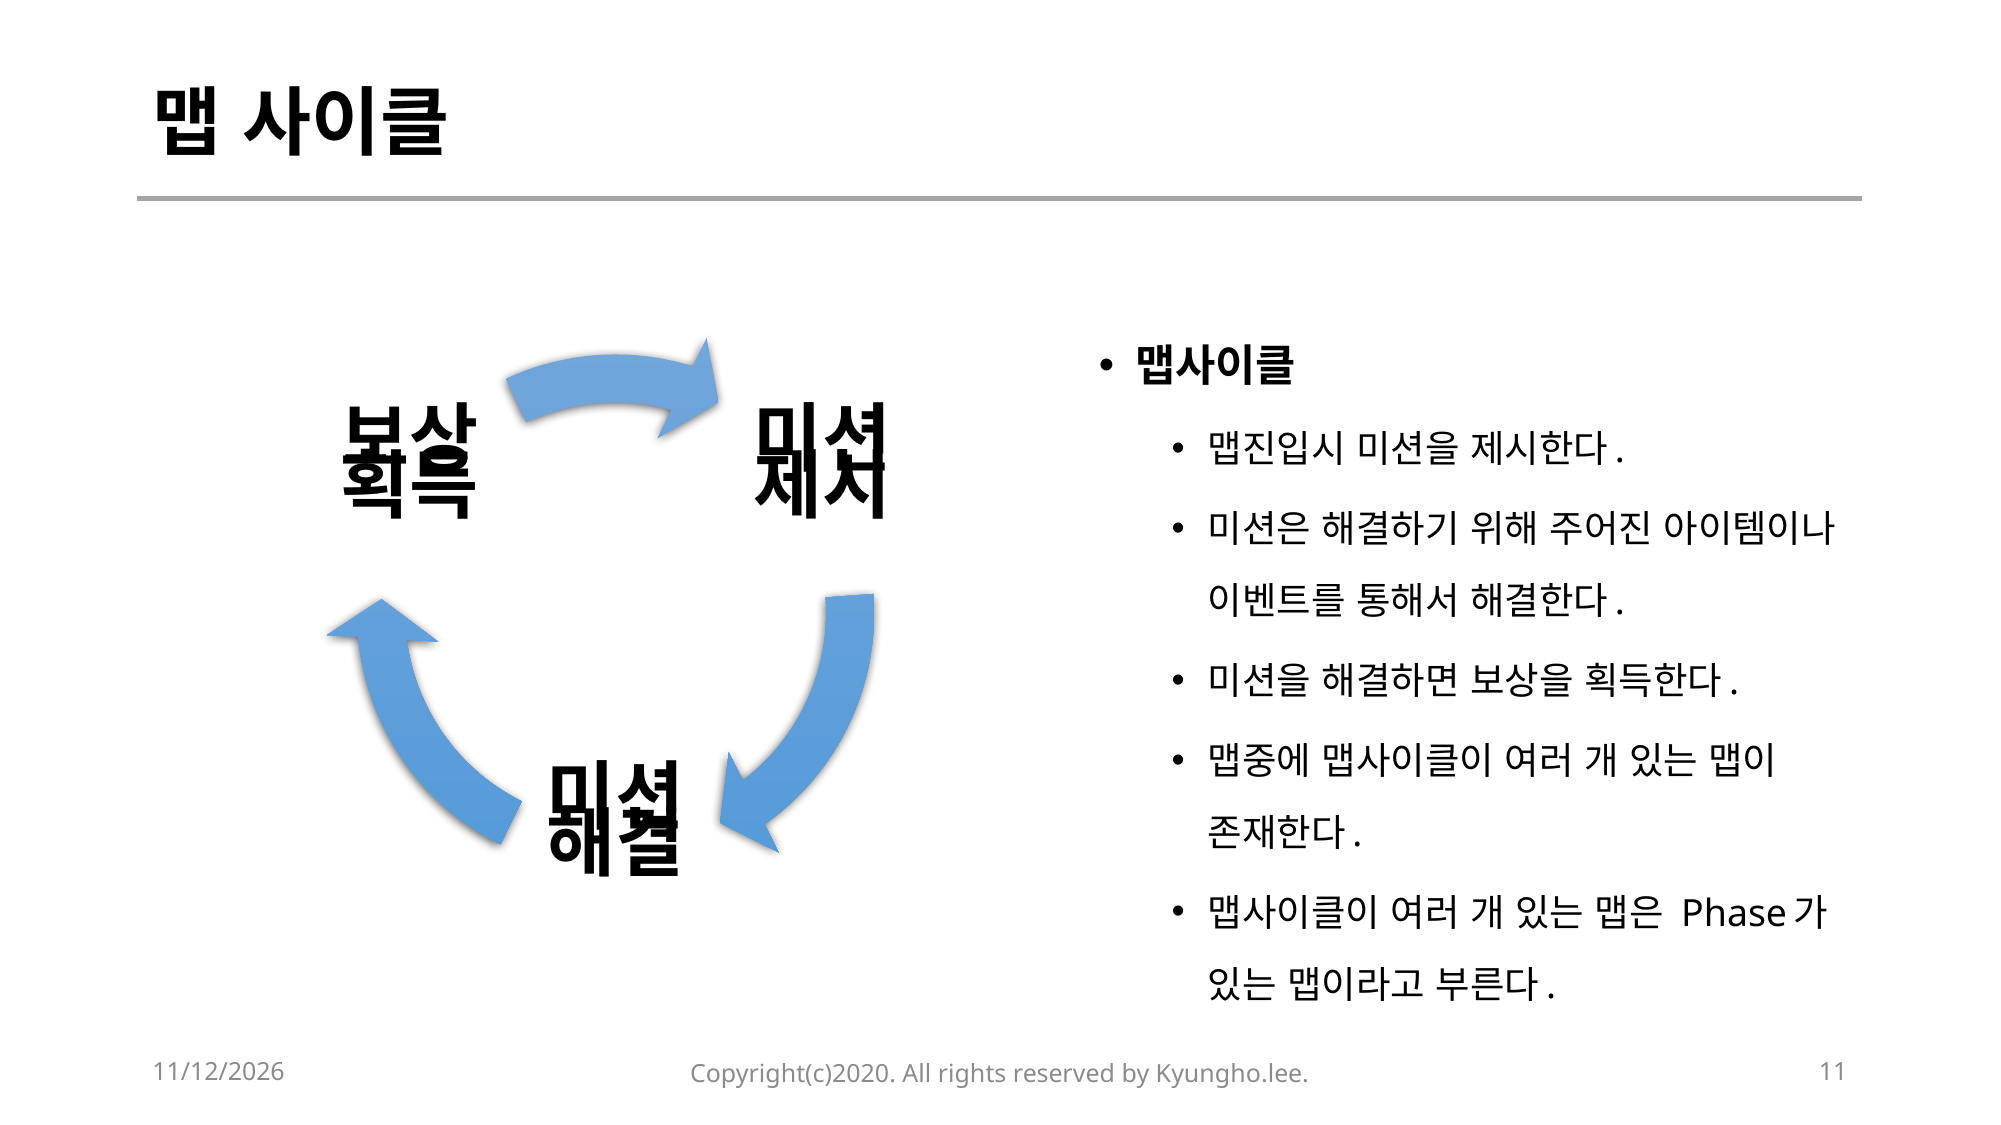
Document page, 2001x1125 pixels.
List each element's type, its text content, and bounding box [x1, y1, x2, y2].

title 맵 사이클 [137, 59, 1863, 191]
slide_number 11 [1412, 1042, 1863, 1103]
footer Copyright(c)2020. All rights reserved by Kyungho.lee. [662, 1042, 1338, 1103]
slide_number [137, 1042, 588, 1103]
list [275, 283, 935, 998]
text_box 맵사이클 맵진입시 미션을 제시한다. 미션은 해결하기 위해 주어진 아이템이나 이벤트를 통해서 해결한다. 미션을 해결하면 보상을 획득한다. 맵중에 맵사이클이 여러 개 있는 맵이 존재한다. 맵사이클이 여러 개 있는 맵은 Phase가 있는 맵이라고 부른다. [1084, 299, 1863, 1014]
